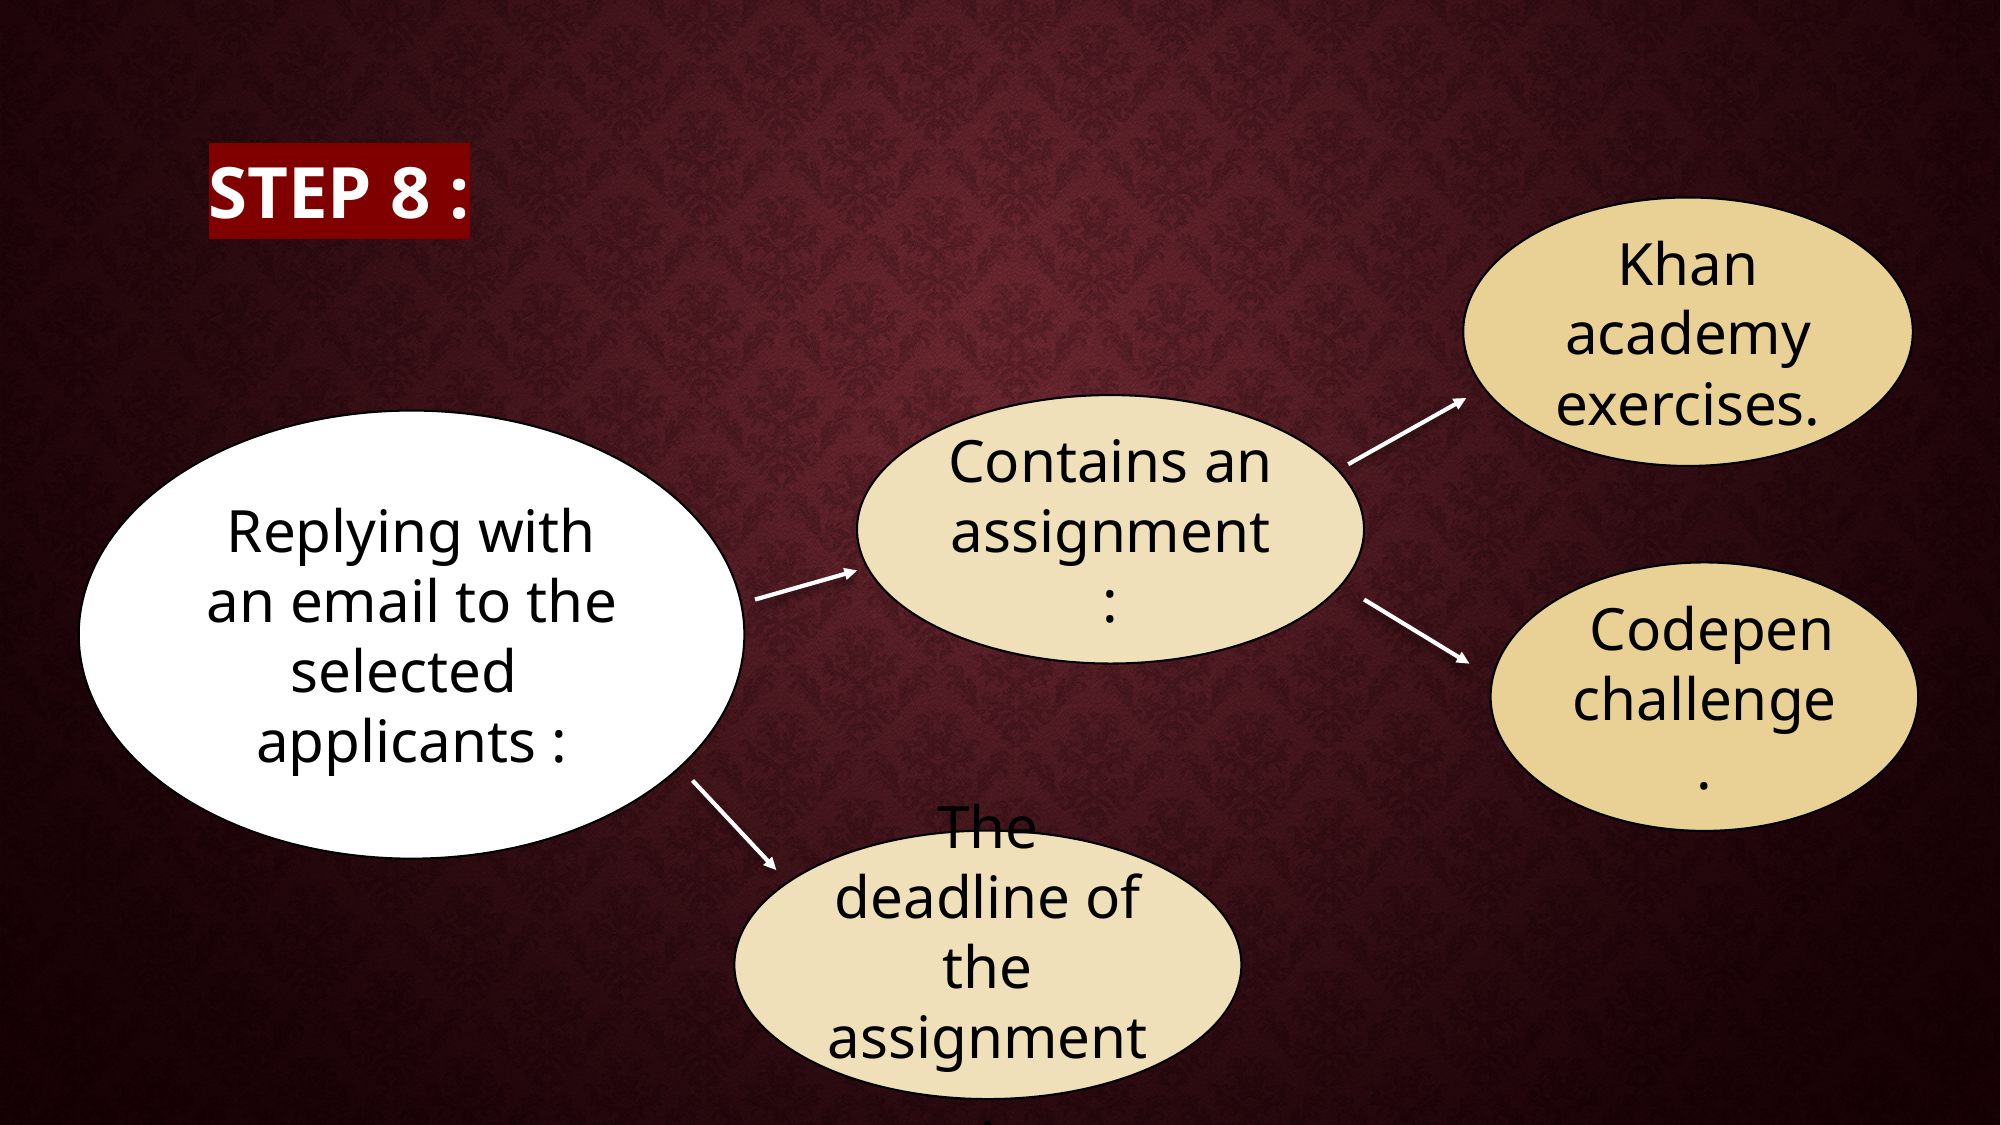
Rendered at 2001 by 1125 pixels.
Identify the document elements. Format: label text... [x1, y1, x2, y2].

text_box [691, 779, 777, 871]
title Step 8 : [78, 86, 601, 305]
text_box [754, 569, 858, 600]
text_box Replying with an email to the selected applicants : [77, 409, 746, 860]
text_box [1347, 397, 1467, 465]
text_box Codepen challenge. [1489, 561, 1920, 832]
text_box Khan academy exercises. [1462, 196, 1914, 467]
text_box Contains an assignment : [855, 394, 1366, 665]
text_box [1363, 599, 1470, 665]
text_box The deadline of the assignment . [733, 829, 1243, 1101]
